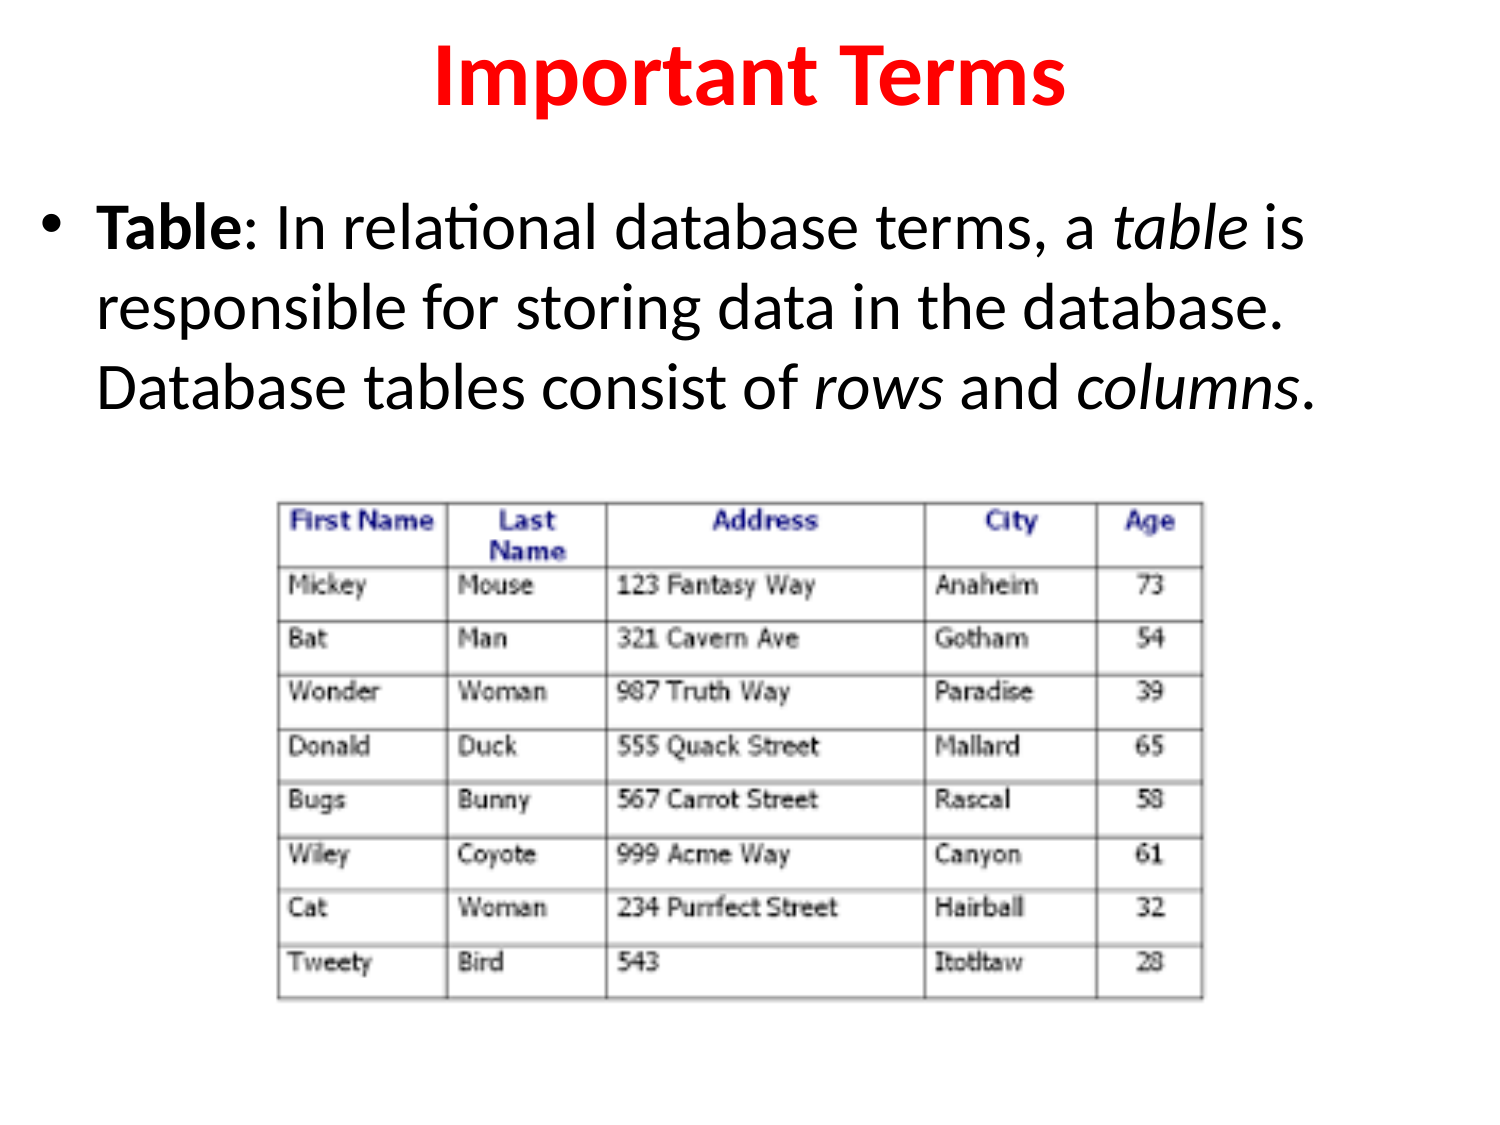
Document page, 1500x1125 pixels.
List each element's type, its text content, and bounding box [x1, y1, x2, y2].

picture [259, 487, 1231, 1013]
title Important Terms [75, 0, 1425, 138]
list Table: In relational database terms, a table is responsible for storing data in the database. Database tables consist of rows and columns. [24, 174, 1475, 463]
